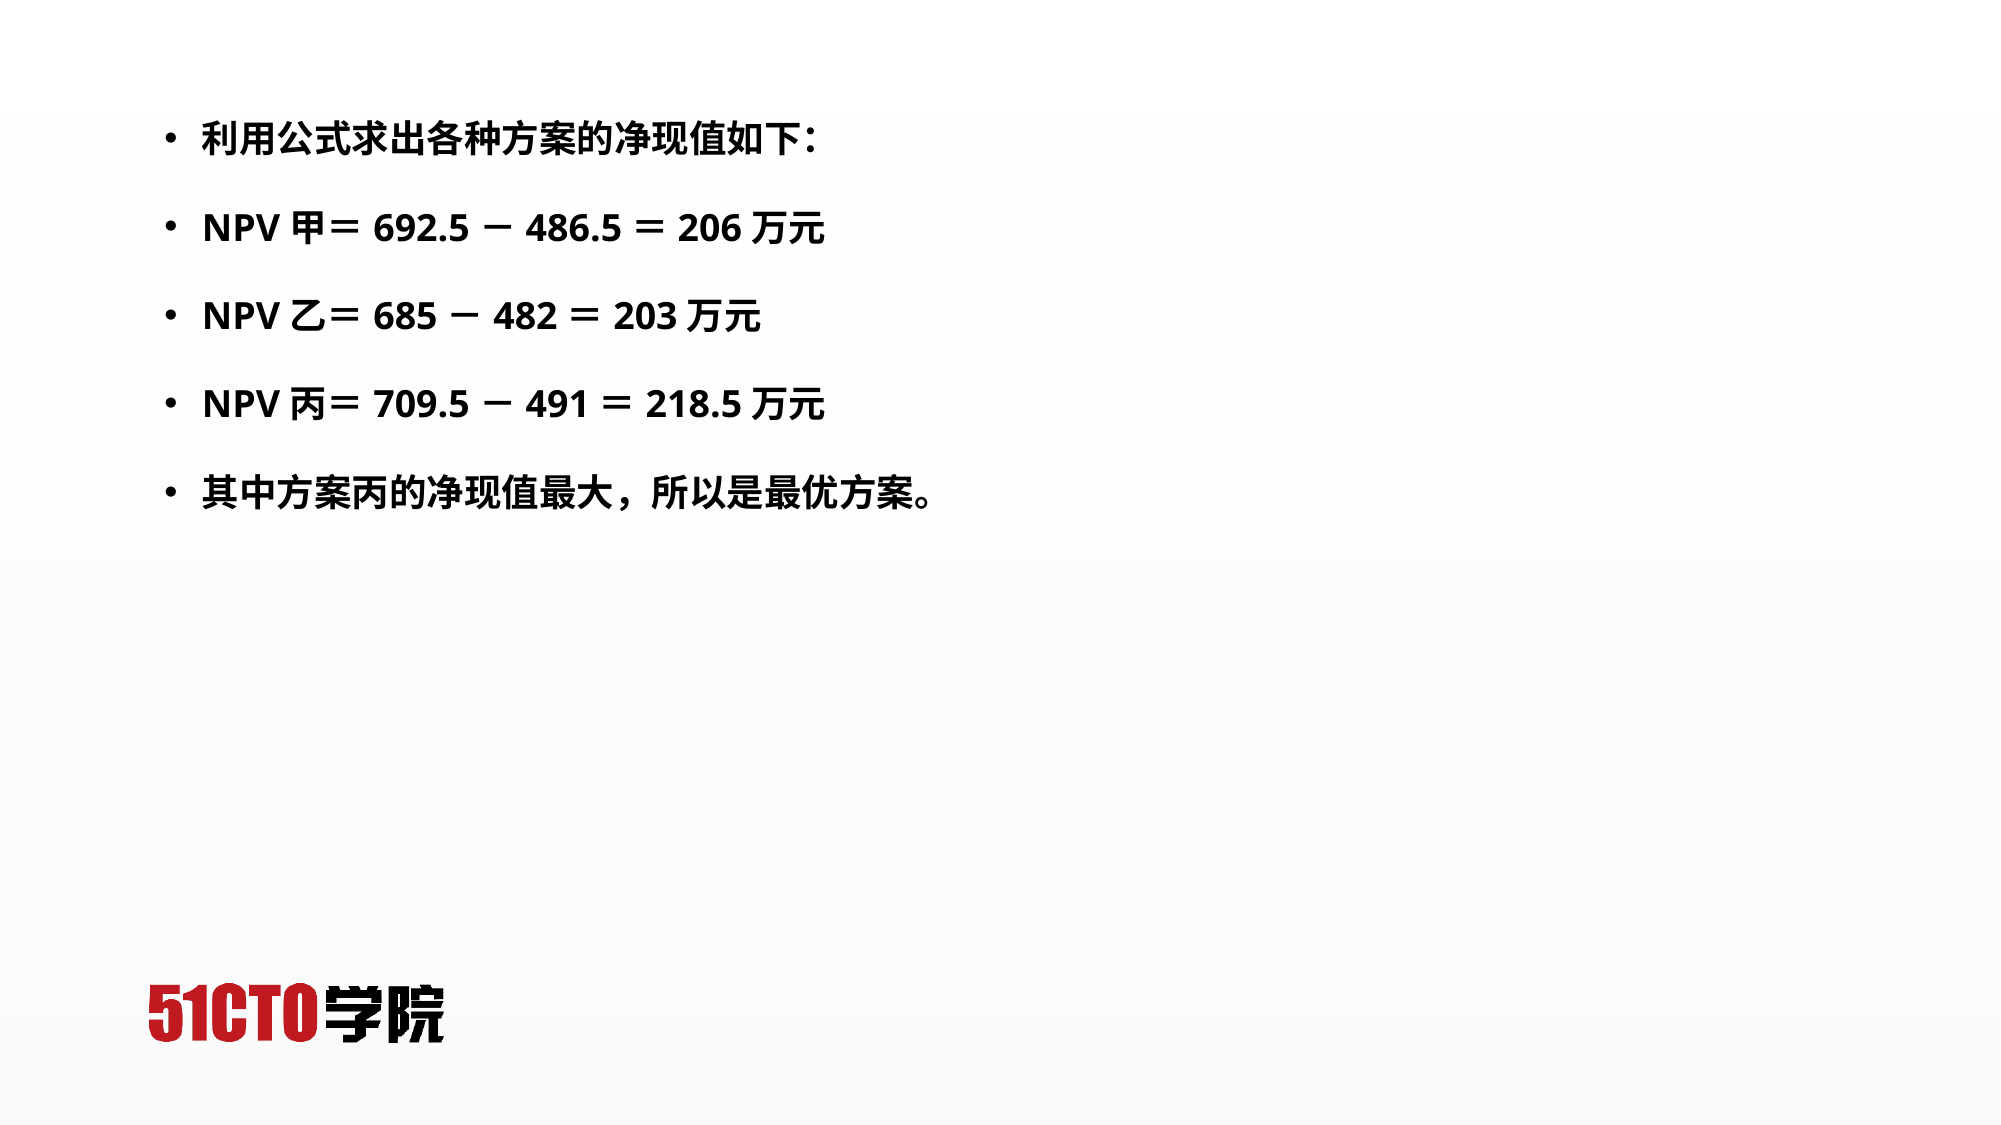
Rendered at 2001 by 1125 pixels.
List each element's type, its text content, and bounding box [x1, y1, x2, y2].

list 利用公式求出各种方案的净现值如下： NPV甲＝692.5－486.5＝206万元 NPV乙＝685－482＝203万元 NPV丙＝709.5－491＝218.5万元 其中方案丙的净现值最大，所以是最优方案。 [149, 85, 1320, 862]
picture [149, 983, 444, 1043]
